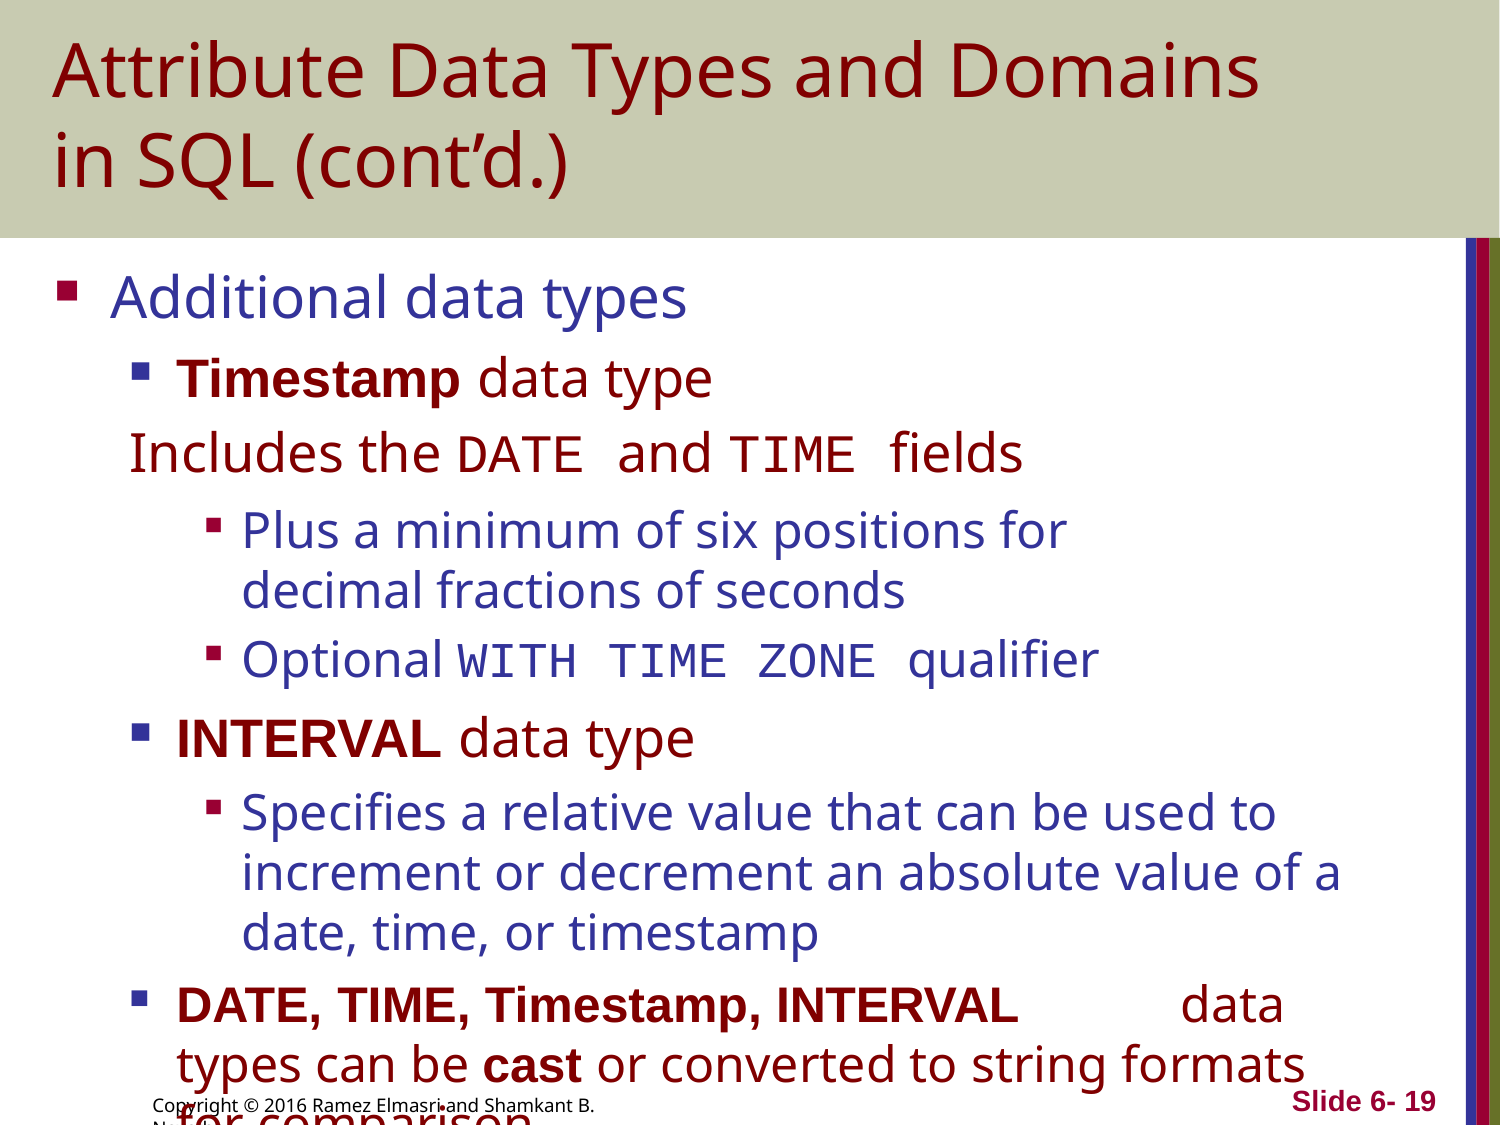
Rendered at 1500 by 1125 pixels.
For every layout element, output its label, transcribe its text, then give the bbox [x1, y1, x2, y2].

title Attribute Data Types and Domains in SQL (cont’d.) [50, 2, 1296, 211]
text_box Additional data types Timestamp data type Includes the DATE and TIME fields Plus a minimum of six positions for decimal fractions of seconds Optional WITH TIME ZONE qualifier INTERVAL data type Specifies a relative value that can be used to increment or decrement an absolute value of a date, time, or timestamp DATE, TIME, Timestamp, INTERVAL data types can be cast or converted to string formats for comparison. [52, 243, 1401, 1125]
slide_number Slide 6- 19 [1401, 1083, 1444, 1125]
